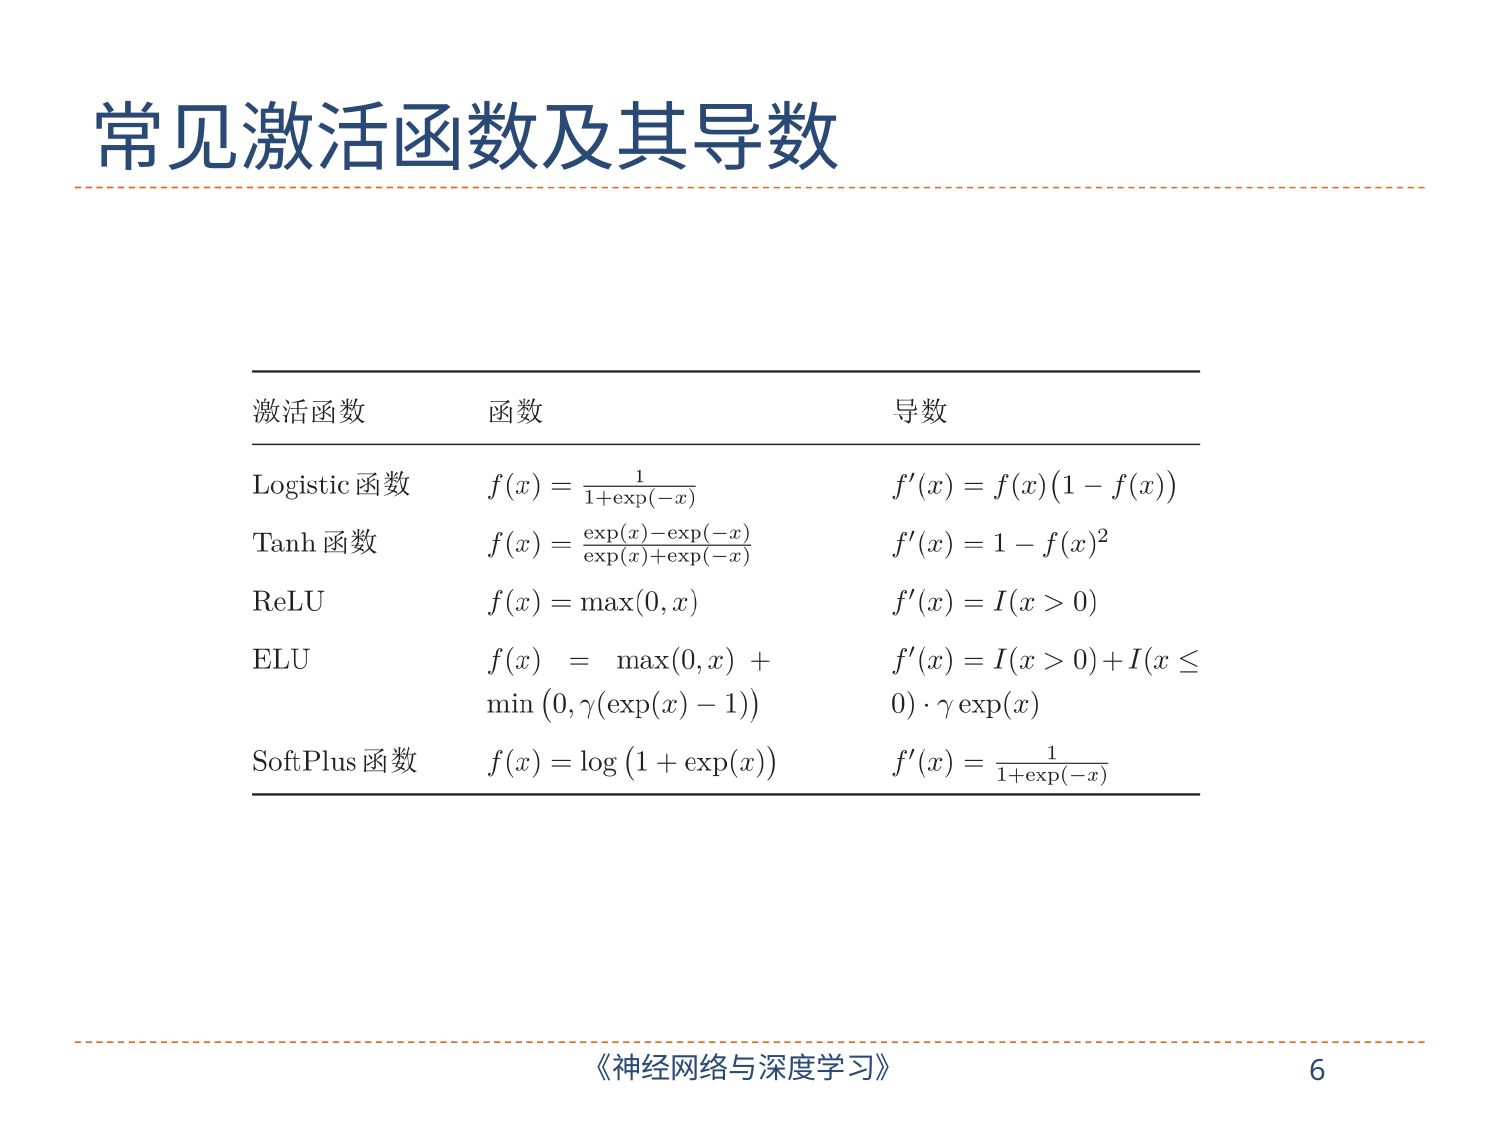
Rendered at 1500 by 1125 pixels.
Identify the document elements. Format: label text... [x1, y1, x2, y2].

picture [237, 349, 1210, 809]
title 常见激活函数及其导数 [75, 24, 1425, 188]
